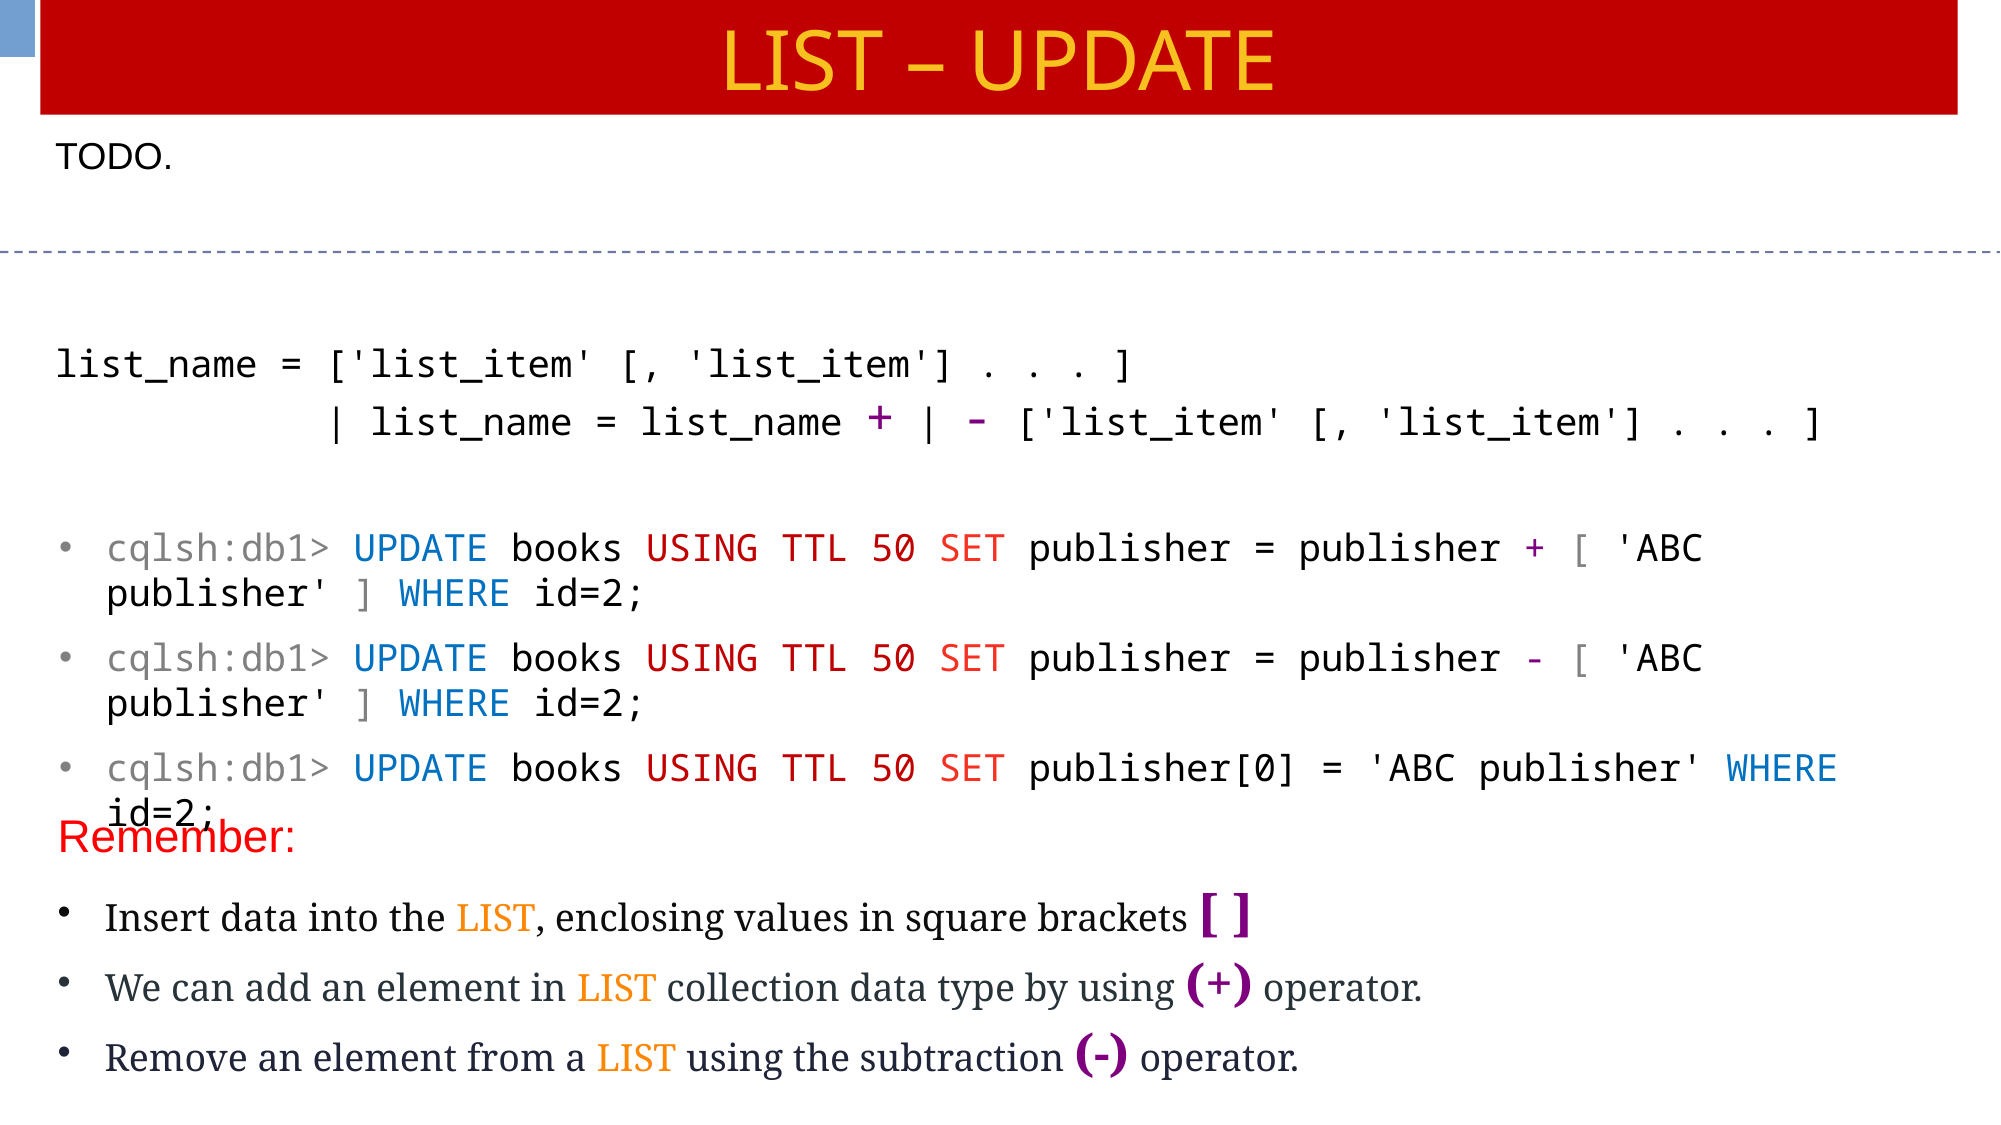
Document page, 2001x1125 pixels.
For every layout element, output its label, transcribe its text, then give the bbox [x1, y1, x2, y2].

text_box Remember: Insert data into the LIST, enclosing values in square brackets [ ] We can add an element in LIST collection data type by using (+) operator. Remove an element from a LIST using the subtraction (-) operator. [42, 842, 1945, 1089]
text_box TODO. [40, 124, 1958, 185]
text_box cqlsh:db1> UPDATE books USING TTL 50 SET publisher = publisher + [ 'ABC publisher' ] WHERE id=2; cqlsh:db1> UPDATE books USING TTL 50 SET publisher = publisher - [ 'ABC publisher' ] WHERE id=2; cqlsh:db1> UPDATE books USING TTL 50 SET publisher[0] = 'ABC publisher' WHERE id=2; [40, 516, 1958, 842]
text_box LIST – UPDATE [40, 0, 1958, 115]
text_box list_name = ['list_item' [, 'list_item'] . . . ] | list_name = list_name + | - ['list_item' [, 'list_item'] . . . ] [40, 332, 1958, 453]
